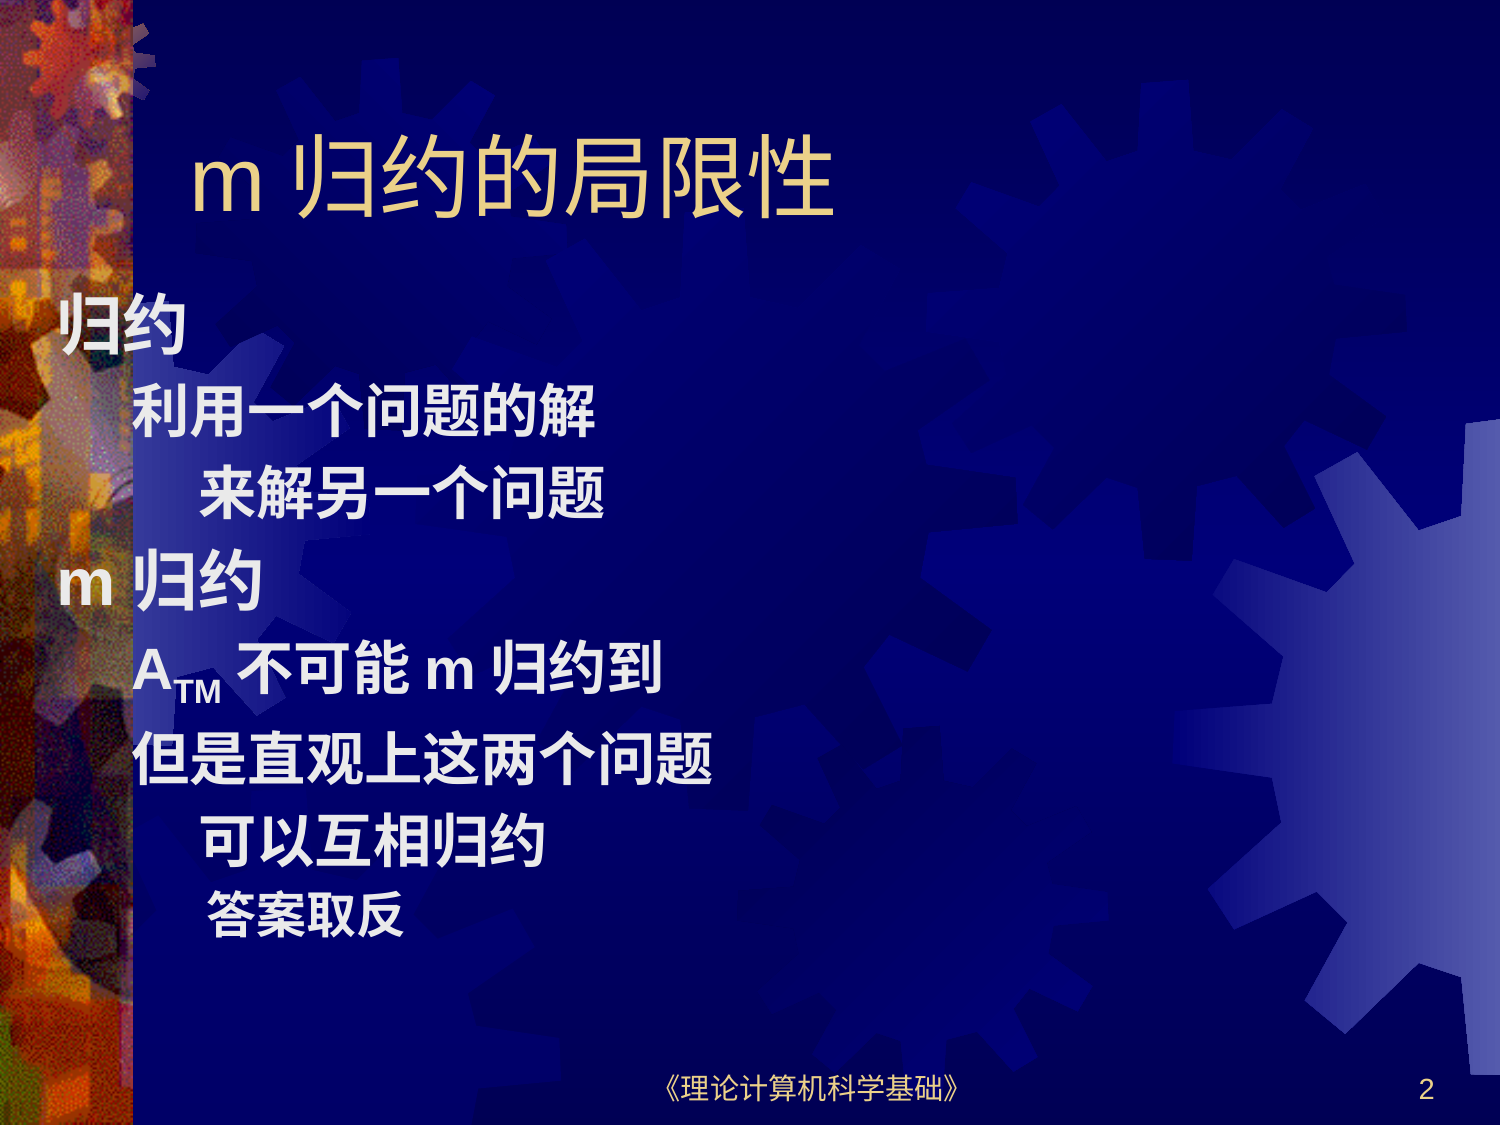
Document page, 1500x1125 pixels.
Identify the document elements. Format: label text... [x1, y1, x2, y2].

title m归约的局限性 [174, 50, 1450, 238]
picture [0, 0, 133, 1125]
slide_number 2 [1137, 1037, 1450, 1113]
footer 《理论计算机科学基础》 [575, 1037, 1050, 1113]
